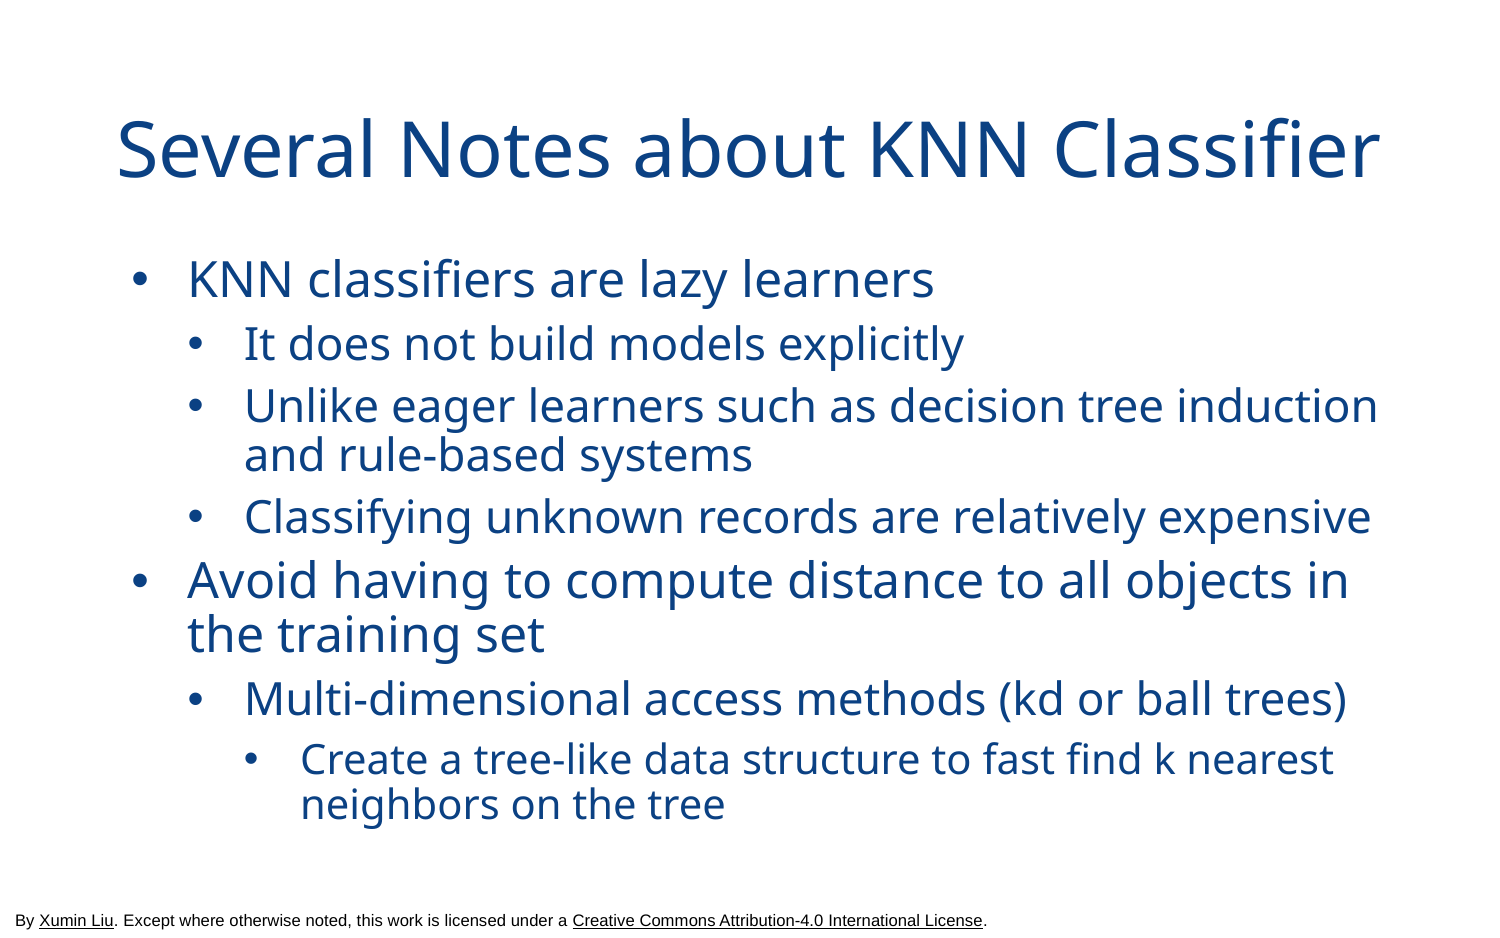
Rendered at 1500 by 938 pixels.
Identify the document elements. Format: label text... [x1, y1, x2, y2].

title Several Notes about KNN Classifier [99, 68, 1400, 201]
list KNN classifiers are lazy learners It does not build models explicitly Unlike eager learners such as decision tree induction and rule-based systems Classifying unknown records are relatively expensive Avoid having to compute distance to all objects in the training set Multi-dimensional access methods (kd or ball trees) Create a tree-like data structure to fast find k nearest neighbors on the tree [120, 248, 1438, 844]
